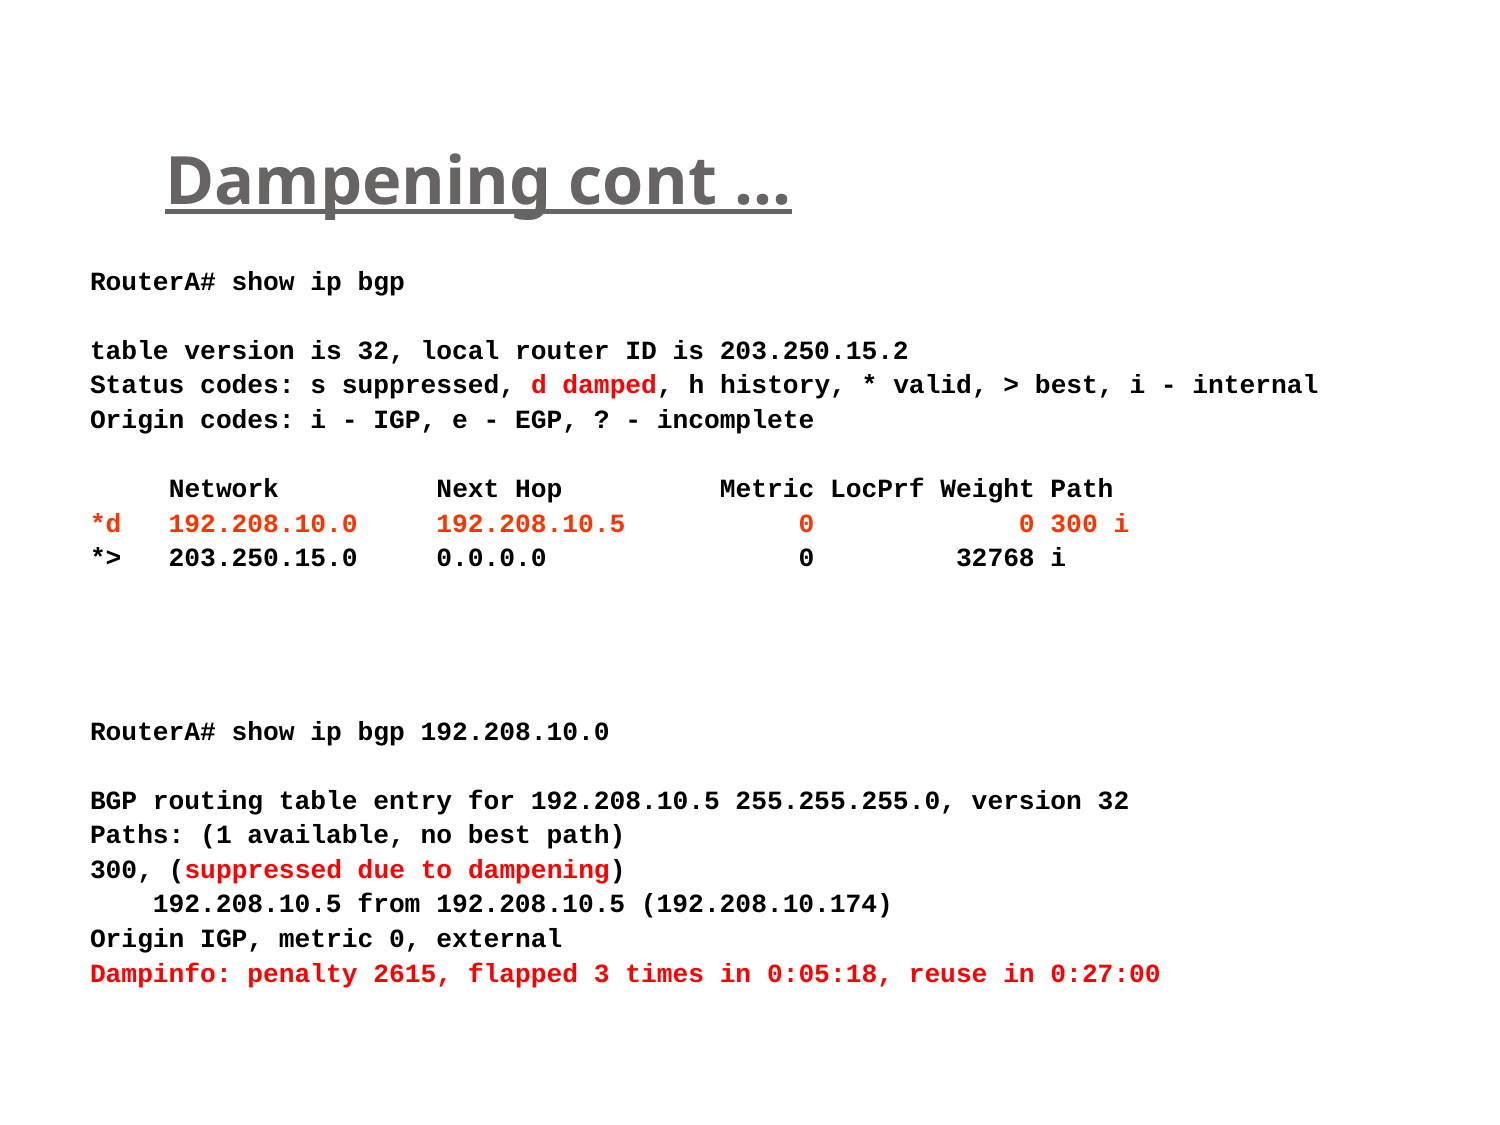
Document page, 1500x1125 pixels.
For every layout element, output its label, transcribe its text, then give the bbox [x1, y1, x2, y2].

title Dampening cont … [150, 45, 1425, 233]
list RouterA# show ip bgp table version is 32, local router ID is 203.250.15.2 Status codes: s suppressed, d damped, h history, * valid, > best, i - internal Origin codes: i - IGP, e - EGP, ? - incomplete Network Next Hop Metric LocPrf Weight Path *d 192.208.10.0 192.208.10.5 0 0 300 i *> 203.250.15.0 0.0.0.0 0 32768 i RouterA# show ip bgp 192.208.10.0 BGP routing table entry for 192.208.10.5 255.255.255.0, version 32 Paths: (1 available, no best path) 300, (suppressed due to dampening) 192.208.10.5 from 192.208.10.5 (192.208.10.174) Origin IGP, metric 0, external Dampinfo: penalty 2615, flapped 3 times in 0:05:18, reuse in 0:27:00 [75, 262, 1459, 1005]
